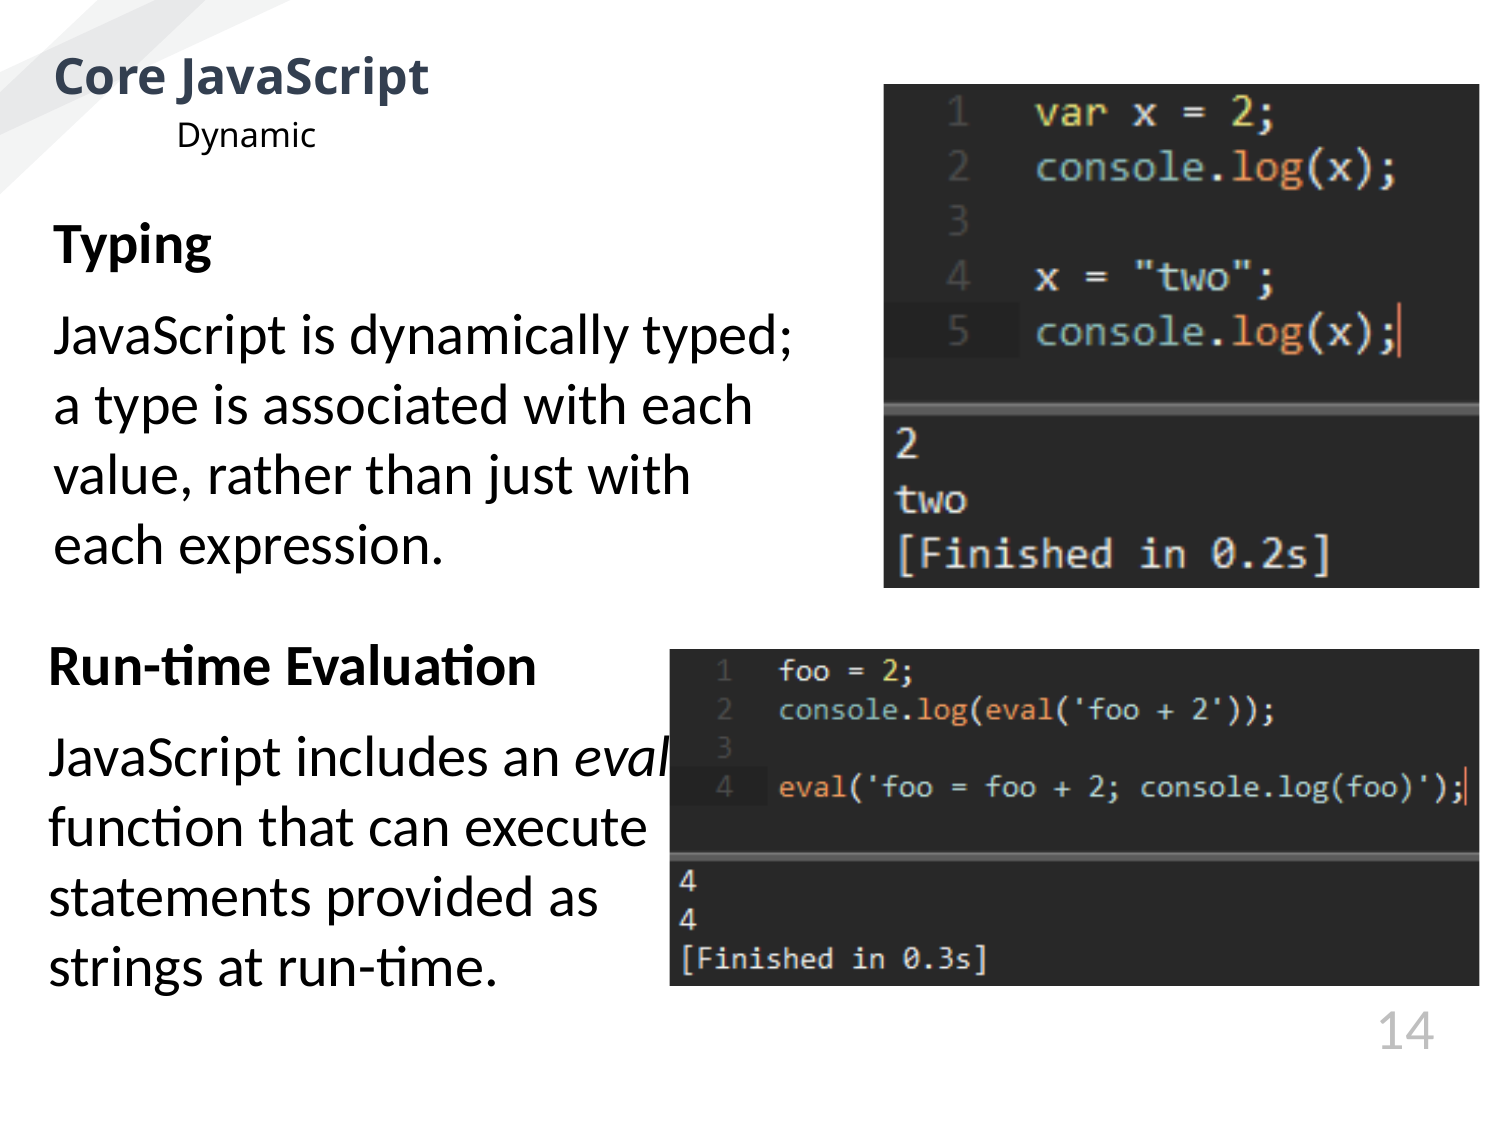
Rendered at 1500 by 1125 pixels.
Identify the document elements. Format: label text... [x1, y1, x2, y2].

list Core JavaScript [45, 36, 691, 132]
text_box Run-time Evaluation JavaScript includes an eval function that can execute statements provided as strings at run-time. [40, 620, 703, 1006]
list Dynamic [168, 104, 814, 162]
picture [669, 648, 1480, 986]
text_box Typing JavaScript is dynamically typed; a type is associated with each value, rather than just with each expression. [45, 198, 824, 584]
text_box 14 [1368, 986, 1465, 1069]
picture [883, 83, 1480, 588]
